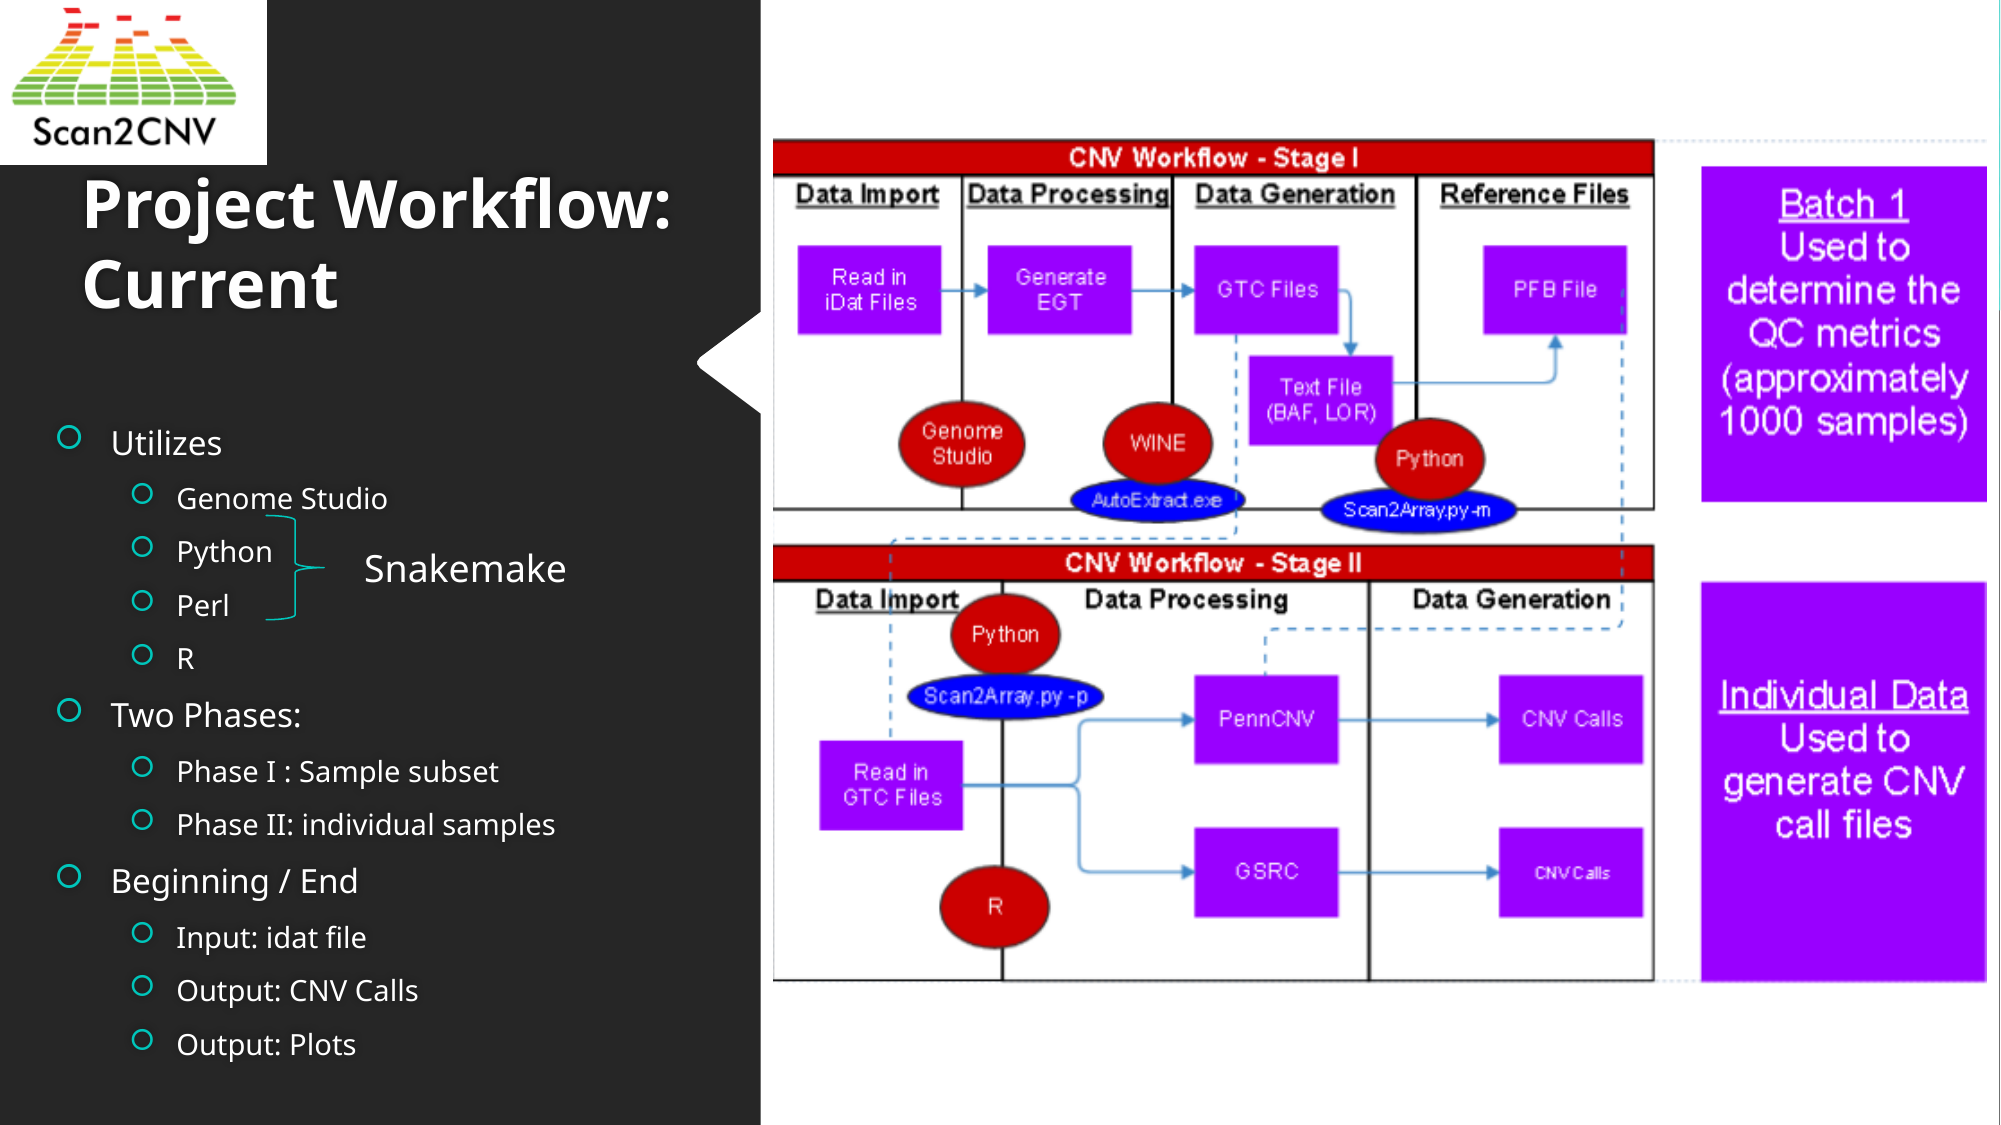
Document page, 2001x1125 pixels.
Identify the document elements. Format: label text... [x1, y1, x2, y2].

text_box [0, 0, 762, 1125]
picture [773, 138, 1987, 987]
text_box [265, 514, 325, 621]
title Project Workflow: Current [66, 73, 693, 330]
picture [0, 0, 267, 165]
text_box Snakemake [349, 537, 609, 597]
text_box [699, 0, 2000, 1125]
list Utilizes Genome Studio Python Perl R Two Phases: Phase I : Sample subset Phase II: individual samples Beginning / End Input: idat file Output: CNV Calls Output: Plots [39, 395, 693, 1087]
